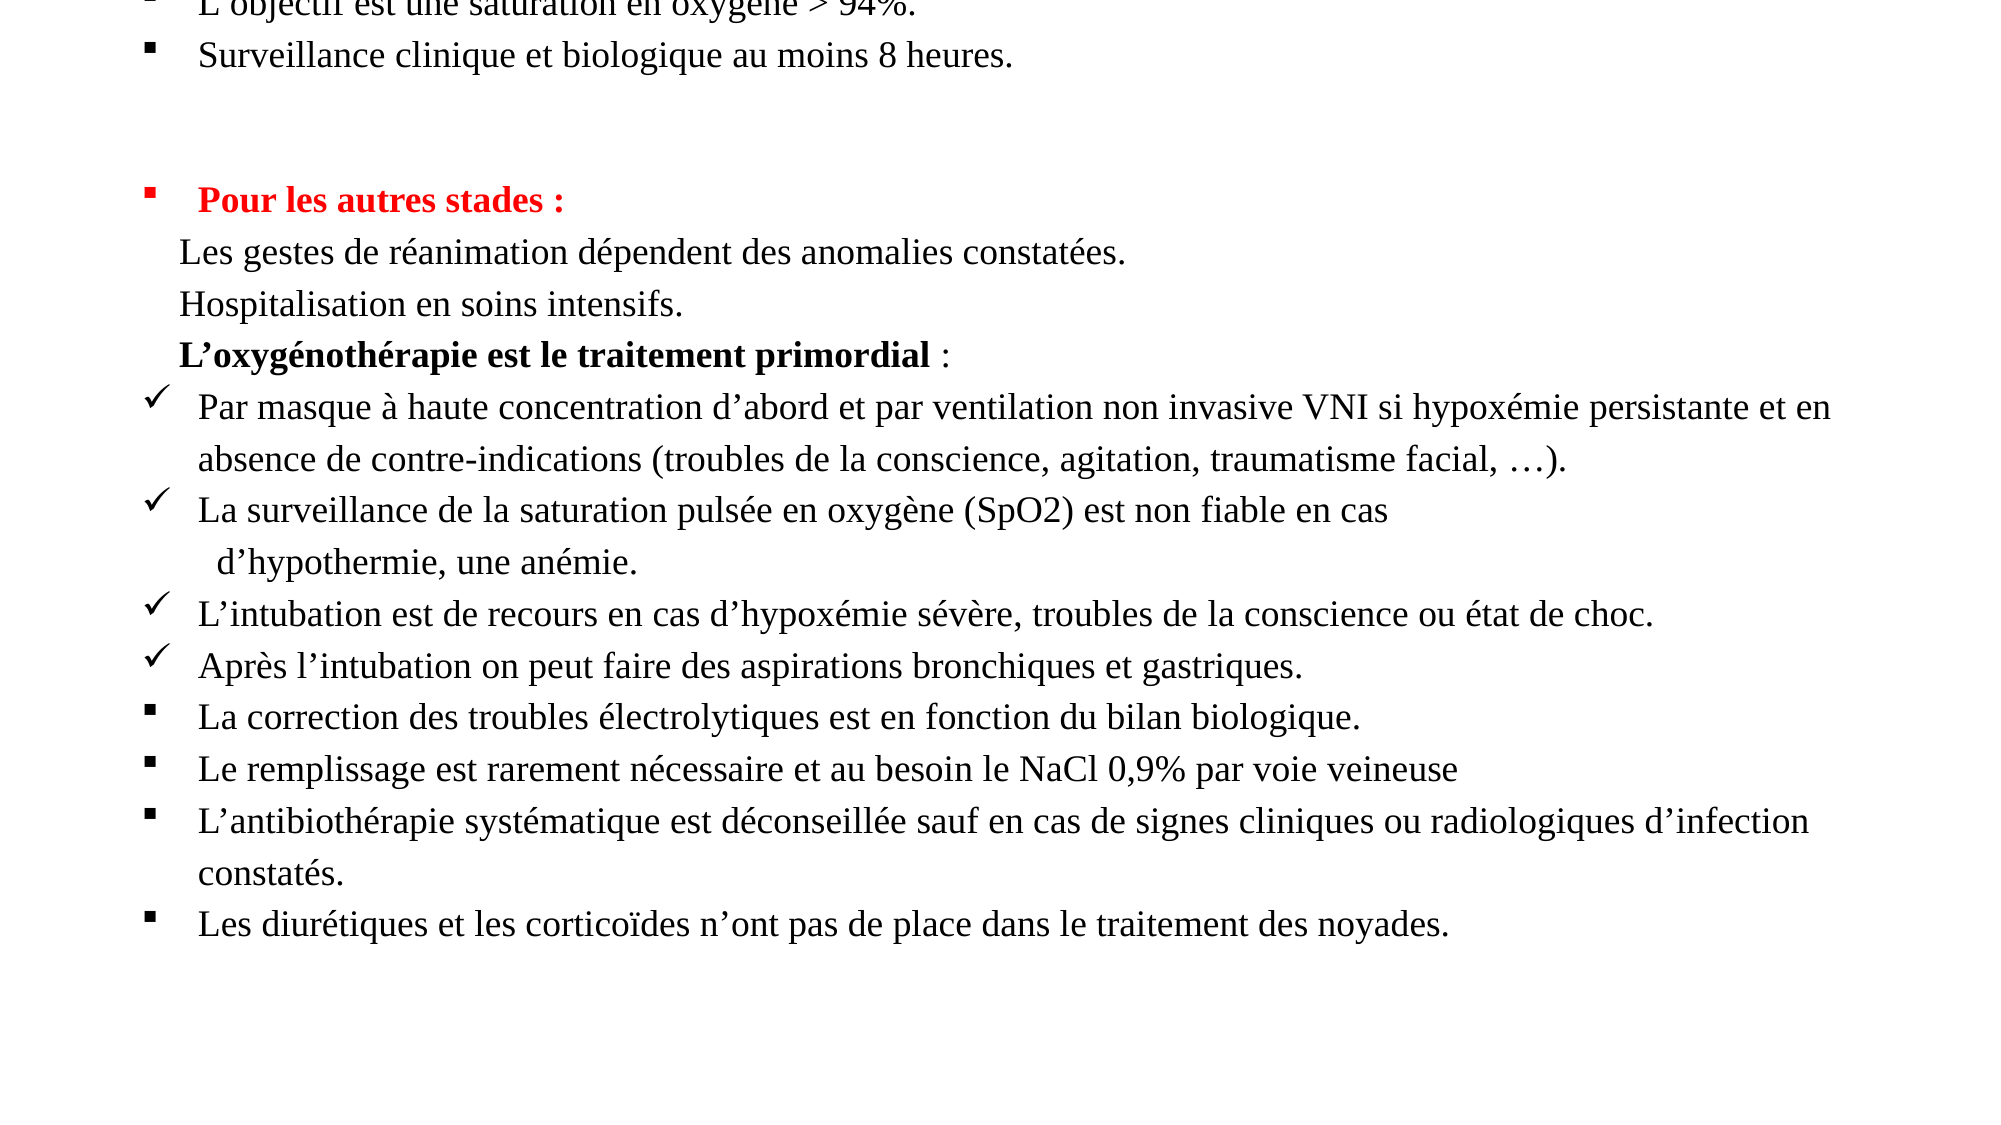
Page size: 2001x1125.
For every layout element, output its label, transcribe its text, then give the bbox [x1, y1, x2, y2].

text_box V/ Traitement Le traitement de la noyade est symptomatique, Reposant essentiellement sur la correction de l’hypoxie tissulaire et de ses conséquences neurologiques. Cette prise en charge doit démarrer le plus tôt possible (sur le lieu de l’accident.) Les conséquences d’une réanimation initiale mal conduite ne peuvent être inversées ultérieurement même par une thérapeutique optimale en milieu de réanimation. Le sauvetage doit être rapide puisque l’asphyxie engendrerait un arrêt cardiaque dans 3 à 4 minutes et les lésions cérébrales seront irréversibles à la suite d’un arrêt circulatoire non réanimé. A/ Prise en charge pré-hospitalière Principes : Lutter contre l’hypoxie, restaurer une stabilité cardiovasculaire et rapidement transport de la victime vers un service spécialisé Extraire la victime de l’eau le plus rapidement possible en position horizontale, en décubitus dorsal, en respectant l’axe tête cou tronc et en stabilisant la tête jusqu’à élimination d’une lésion cervicale) Réaliser un bilan vital : neurologique : victime consciente/inconsciente. Respiratoire : voir si respiration spontanée, inefficace ou absente. L’assistance ventilatoire est la première manœuvre de réanimation à effectuer. Les manœuvres de réanimation respiratoire et cardiaque doivent être débutées le plus tôt possible sur un plan dur. Circulatoire : rechercher des signes d’une activité circulatoire. (pouls difficilement perçus chez un noyé du à l’hypothermie) Dès que possible : monitorage avec électrocardioscope, oxymétrie de pouls et pression artérielle non invasive, glycémie capillaire et prise de température. Devant une victime consciente et qui respire : La mettre en position latérale de sécurité (PLS) car les vomissements sont fréquents Couvrir pour réchauffer, alerter le SAMU. Surveillance de l’état clinique de la victime qui peut s’aggraver. Devant une victime qui ne respire plus : Commencer par 5 ventilations puis la compression thoracique au rythme 30/2. Donner l’oxygène par un insufflateur manuel type BAVU dès que possible. Continuer la réanimation sur place jusqu’à l’arrivée d’une équipe médicale. Avant d’appliquer les électrodes il faut d’abord assécher le thorax de la victime car l’eau est conductrice de courant. B/ Prise en charge hospitalière La prise en charge médicale va dépendre du stade de la noyade. Une évaluation des paramètres vitaux est préalable Un bilan biologique, électrocardiographique, gazométrique et radiologique sera effectué dès l’arrivée à l’hôpital. La radiographie thoracique Peut être normale ou montre des signes de pneumopathie d’inhalation, d’atélectasie ou d’œdème pulmonaire. Vérifier toujours l’absence de traumatismes associé une intoxication alcoolique ou une drogue illicite. Les symptômes respiratoires pouvant apparaître secondairement ; Tous les patients même asymptomatiques sont hospitalisés et gardés plusieurs heures en Observation. C/La prise en charge en fonction des stades : Stade 1 (aquastress) : Administration d’oxygène par masque à haute concentration à 5 litres/minute, L’objectif est une saturation en oxygène > 94%. Surveillance clinique et biologique au moins 8 heures. Pour les autres stades : Les gestes de réanimation dépendent des anomalies constatées. Hospitalisation en soins intensifs. L’oxygénothérapie est le traitement primordial : Par masque à haute concentration d’abord et par ventilation non invasive VNI si hypoxémie persistante et en absence de contre-indications (troubles de la conscience, agitation, traumatisme facial, …). La surveillance de la saturation pulsée en oxygène (SpO2) est non fiable en cas d’hypothermie, une anémie. L’intubation est de recours en cas d’hypoxémie sévère, troubles de la conscience ou état de choc. Après l’intubation on peut faire des aspirations bronchiques et gastriques. La correction des troubles électrolytiques est en fonction du bilan biologique. Le remplissage est rarement nécessaire et au besoin le NaCl 0,9% par voie veineuse L’antibiothérapie systématique est déconseillée sauf en cas de signes cliniques ou radiologiques d’infection constatés. Les diurétiques et les corticoïdes n’ont pas de place dans le traitement des noyades. [126, 0, 1938, 1086]
